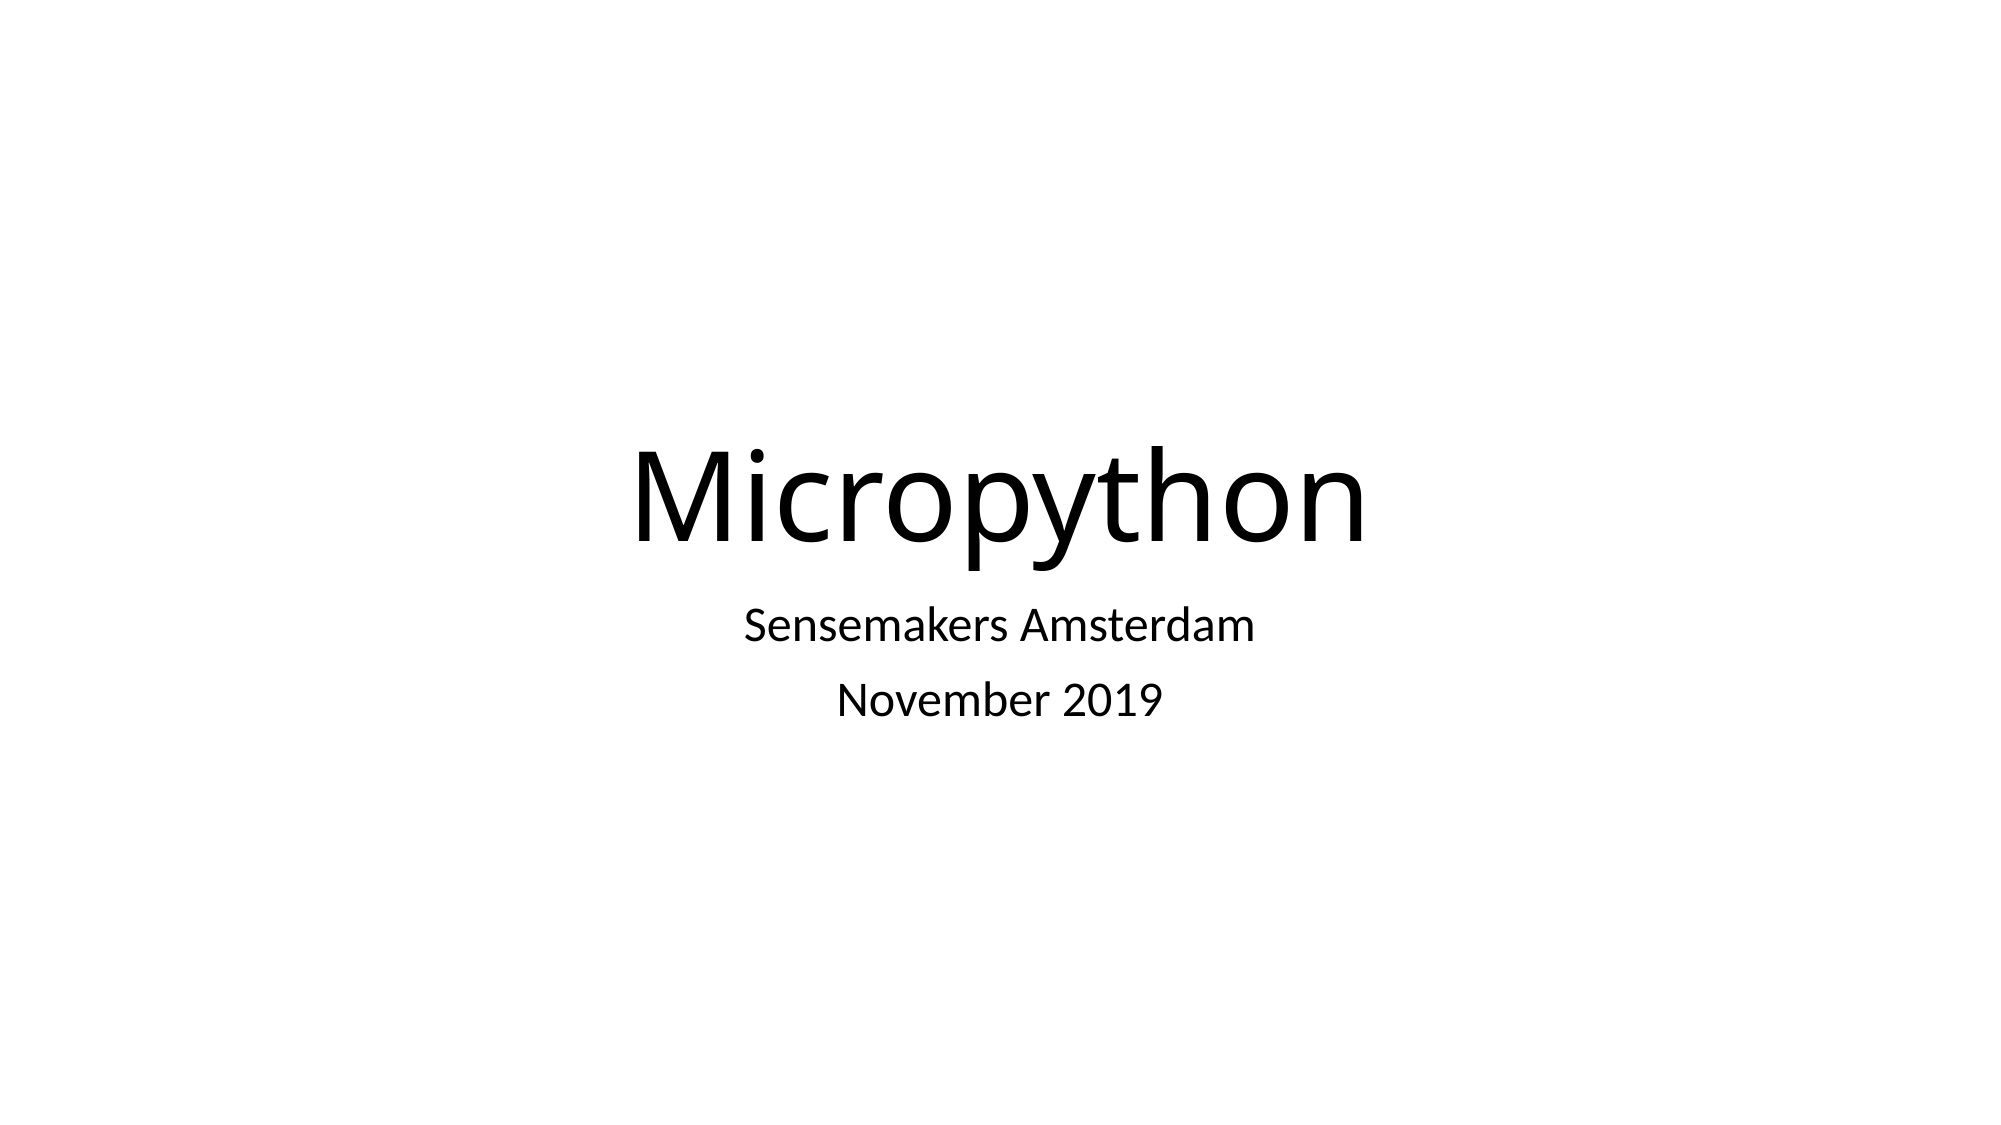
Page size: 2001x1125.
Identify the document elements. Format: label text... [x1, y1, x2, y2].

subtitle Sensemakers Amsterdam November 2019 [249, 590, 1750, 863]
title Micropython [249, 184, 1750, 576]
